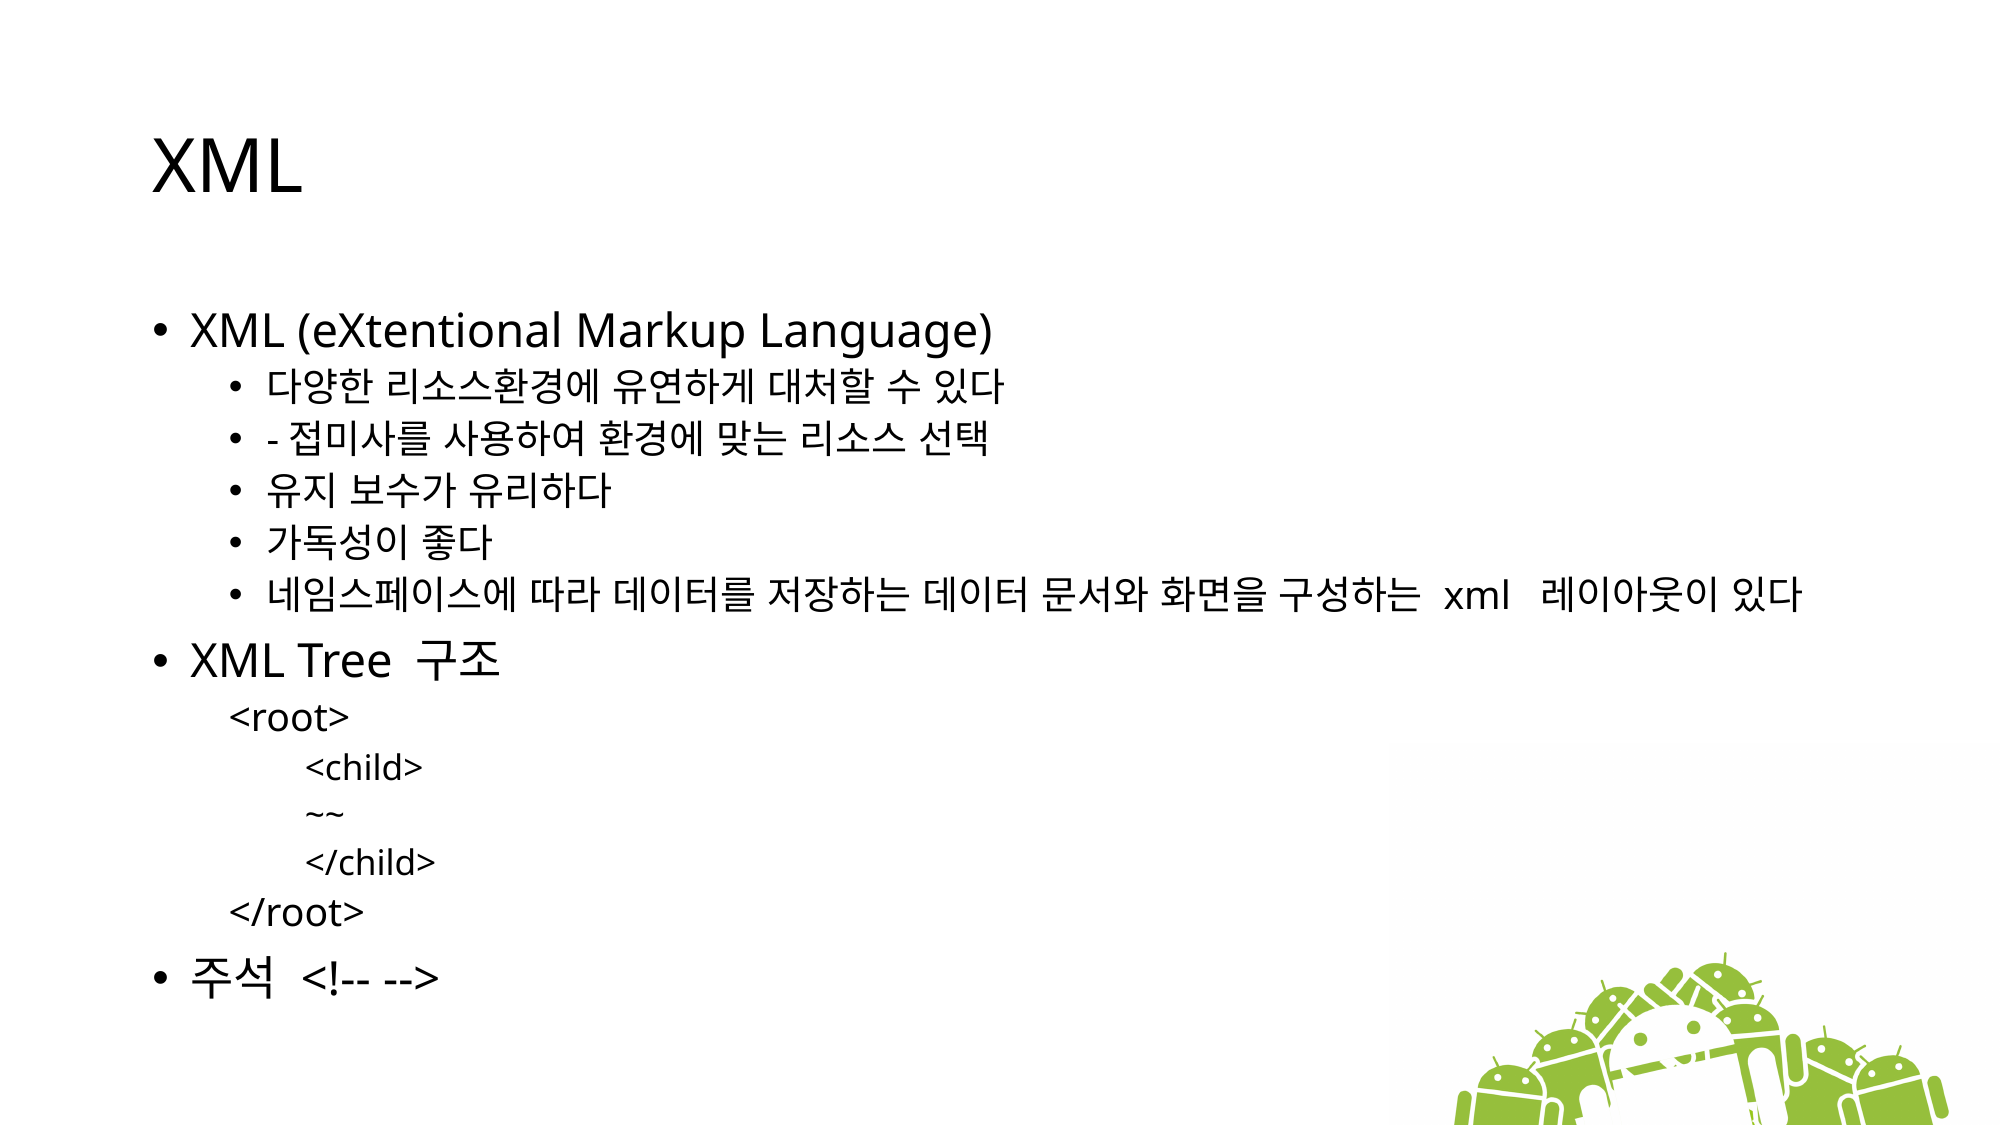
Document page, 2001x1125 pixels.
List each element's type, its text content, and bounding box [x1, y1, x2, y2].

picture [1389, 743, 2000, 1125]
list XML (eXtentional Markup Language) 다양한 리소스환경에 유연하게 대처할 수 있다 -접미사를 사용하여 환경에 맞는 리소스 선택 유지 보수가 유리하다 가독성이 좋다 네임스페이스에 따라 데이터를 저장하는 데이터 문서와 화면을 구성하는 xml 레이아웃이 있다 XML Tree 구조 <root> <child> ~~ </child> </root> 주석 <!-- --> [137, 299, 1863, 1014]
title XML [137, 59, 1863, 278]
